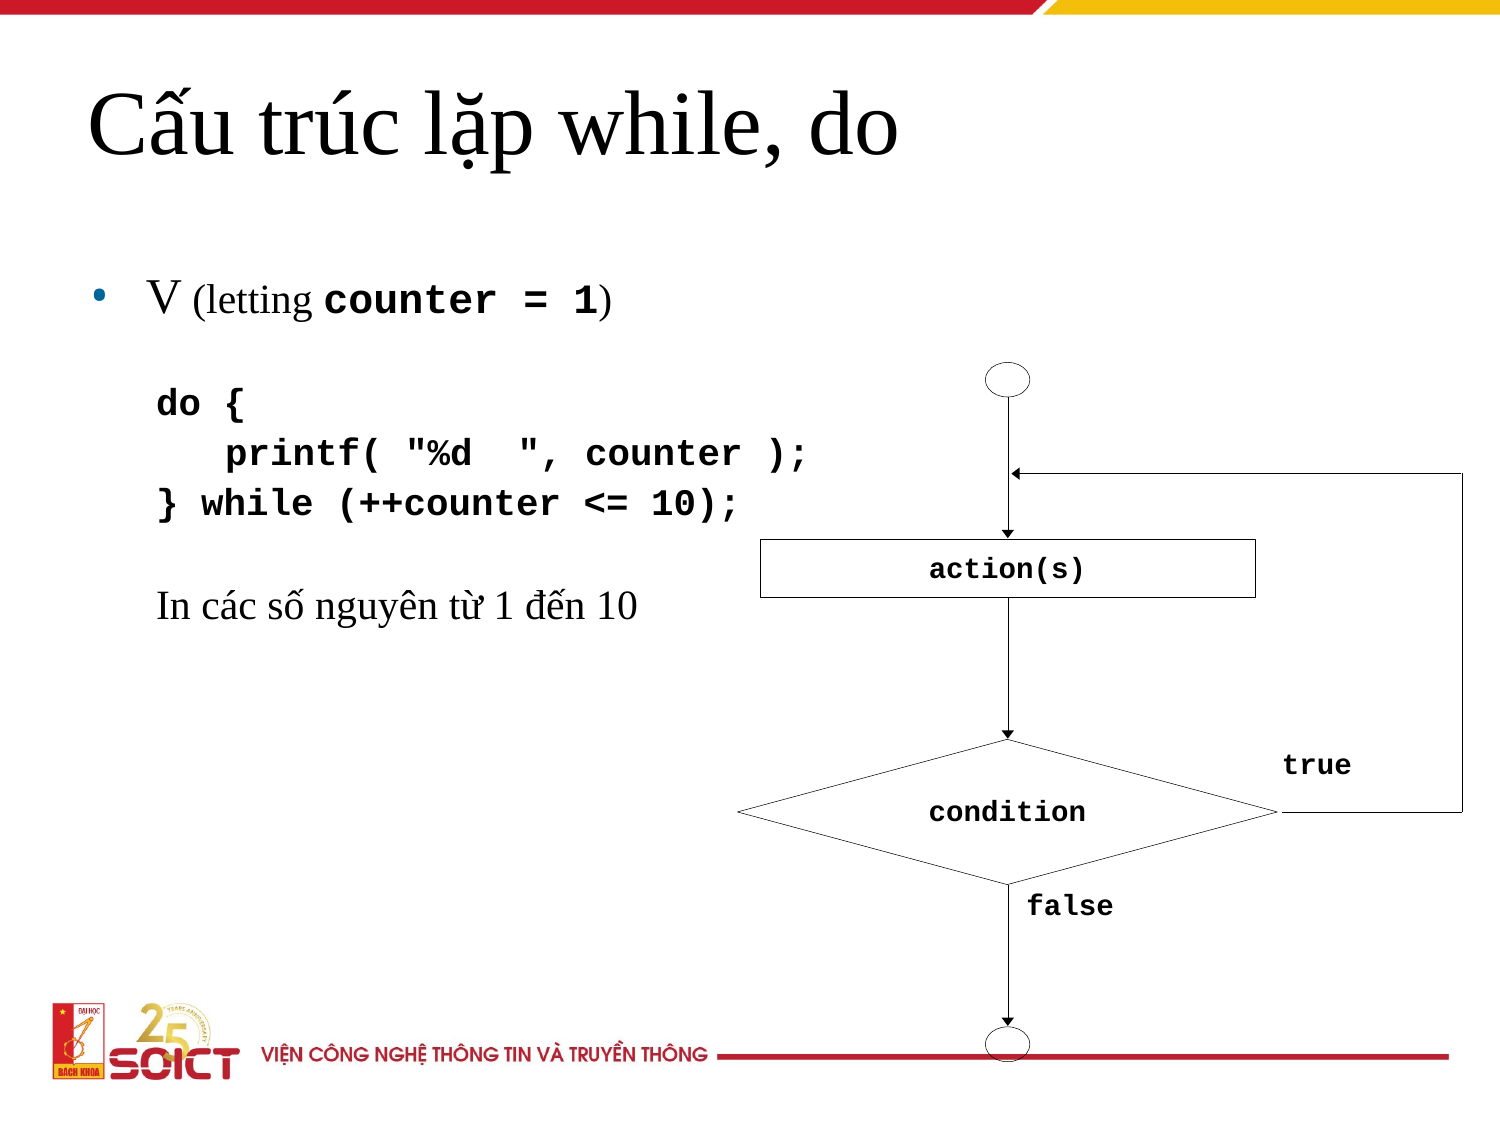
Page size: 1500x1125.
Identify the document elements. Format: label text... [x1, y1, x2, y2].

list V (letting counter = 1) do { printf( "%d ", counter ); } while (++counter <= 10); In các số nguyên từ 1 đến 10 [75, 262, 1425, 994]
title Cấu trúc lặp while, do [72, 16, 1425, 233]
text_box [737, 362, 1462, 1062]
picture [0, 0, 1500, 1125]
